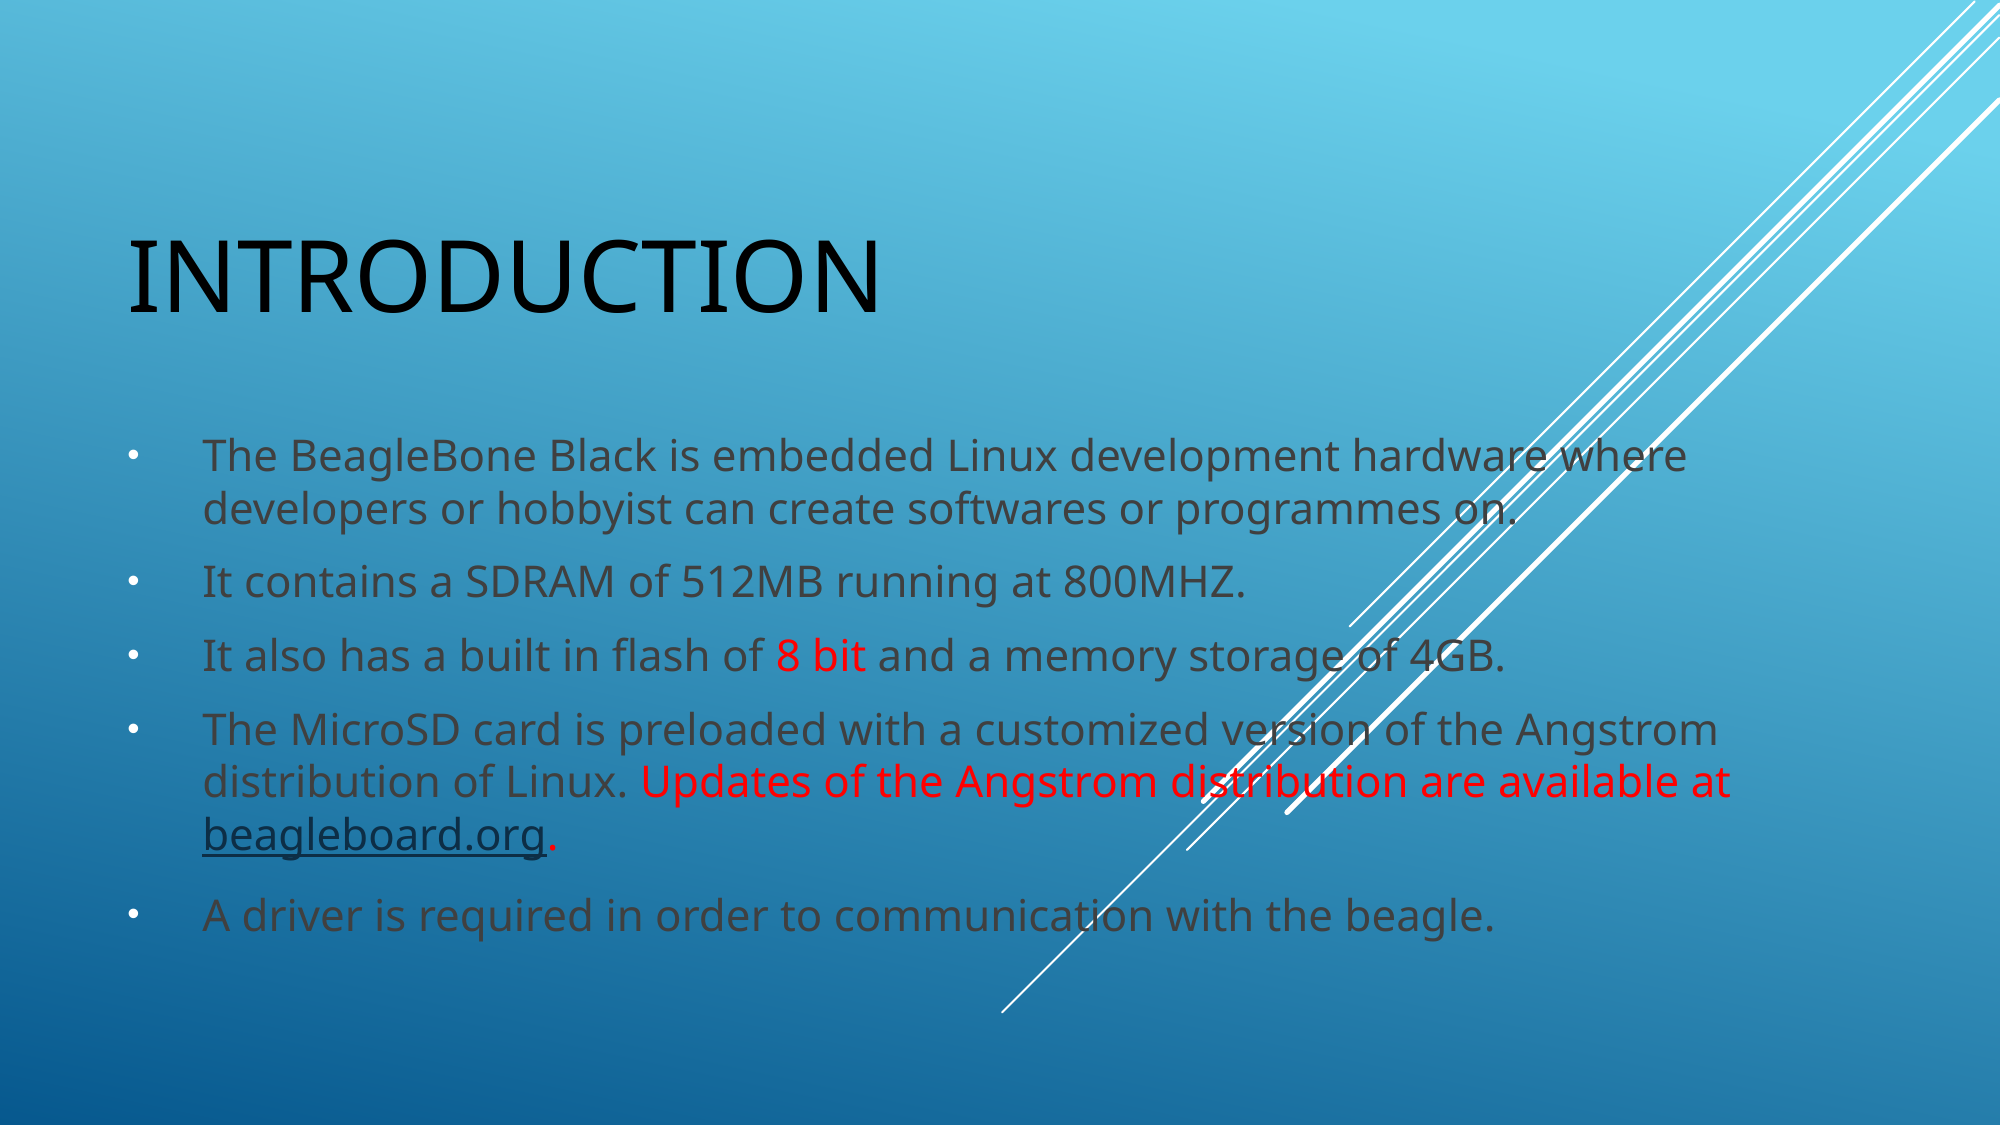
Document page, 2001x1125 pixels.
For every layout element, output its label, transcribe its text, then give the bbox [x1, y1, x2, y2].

subtitle The BeagleBone Black is embedded Linux development hardware where developers or hobbyist can create softwares or programmes on. It contains a SDRAM of 512MB running at 800MHZ. It also has a built in flash of 8 bit and a memory storage of 4GB. The MicroSD card is preloaded with a customized version of the Angstrom distribution of Linux. Updates of the Angstrom distribution are available at beagleboard.org. A driver is required in order to communication with the beagle. [112, 420, 1908, 950]
title Introduction [112, 112, 1425, 341]
